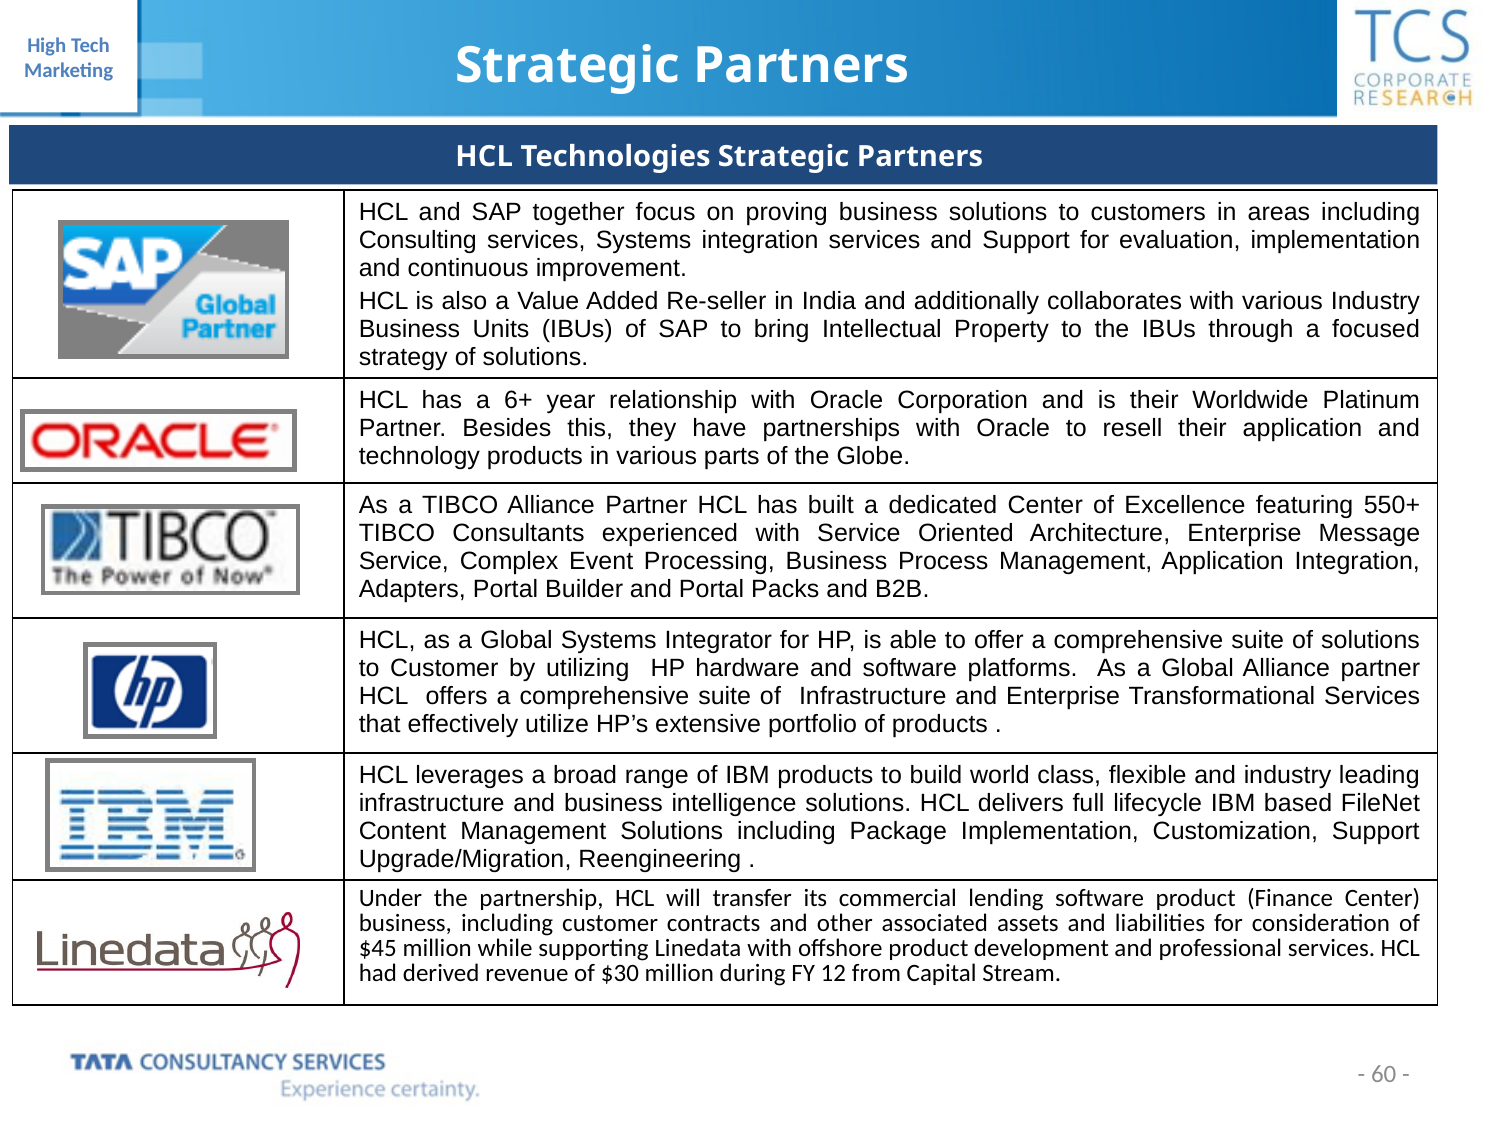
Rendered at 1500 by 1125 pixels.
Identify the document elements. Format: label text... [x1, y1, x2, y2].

table_cell HCL leverages a broad range of IBM products to build world class, flexible and industry leading infrastructure and business intelligence solutions. HCL delivers full lifecycle IBM based FileNet Content Management Solutions including Package Implementation, Customization, Support Upgrade/Migration, Reengineering . [345, 754, 1437, 879]
table_cell [13, 379, 343, 482]
text_box HCL Technologies Strategic Partners [9, 125, 1438, 185]
table_cell HCL has a 6+ year relationship with Oracle Corporation and is their Worldwide Platinum Partner. Besides this, they have partnerships with Oracle to resell their application and technology products in various parts of the Globe. [345, 379, 1437, 482]
table_header [13, 191, 343, 377]
picture [0, 0, 1500, 1124]
slide_number - 60 - [1074, 1042, 1425, 1103]
table_header HCL and SAP together focus on proving business solutions to customers in areas including Consulting services, Systems integration services and Support for evaluation, implementation and continuous improvement. HCL is also a Value Added Re-seller in India and additionally collaborates with various Industry Business Units (IBUs) of SAP to bring Intellectual Property to the IBUs through a focused strategy of solutions. [345, 191, 1437, 377]
table_cell [13, 754, 343, 879]
table_cell [13, 881, 343, 1004]
table_cell [13, 619, 343, 752]
table_cell [13, 484, 343, 617]
table_cell As a TIBCO Alliance Partner HCL has built a dedicated Center of Excellence featuring 550+ TIBCO Consultants experienced with Service Oriented Architecture, Enterprise Message Service, Complex Event Processing, Business Process Management, Application Integration, Adapters, Portal Builder and Portal Packs and B2B. [345, 484, 1437, 617]
table_cell Under the partnership, HCL will transfer its commercial lending software product (Finance Center) business, including customer contracts and other associated assets and liabilities for consideration of $45 million while supporting Linedata with offshore product development and professional services. HCL had derived revenue of $30 million during FY 12 from Capital Stream. [345, 881, 1437, 1004]
text_box Strategic Partners [274, 24, 1090, 100]
table_cell HCL, as a Global Systems Integrator for HP, is able to offer a comprehensive suite of solutions to Customer by utilizing HP hardware and software platforms. As a Global Alliance partner HCL offers a comprehensive suite of Infrastructure and Enterprise Transformational Services that effectively utilize HP’s extensive portfolio of products . [345, 619, 1437, 752]
